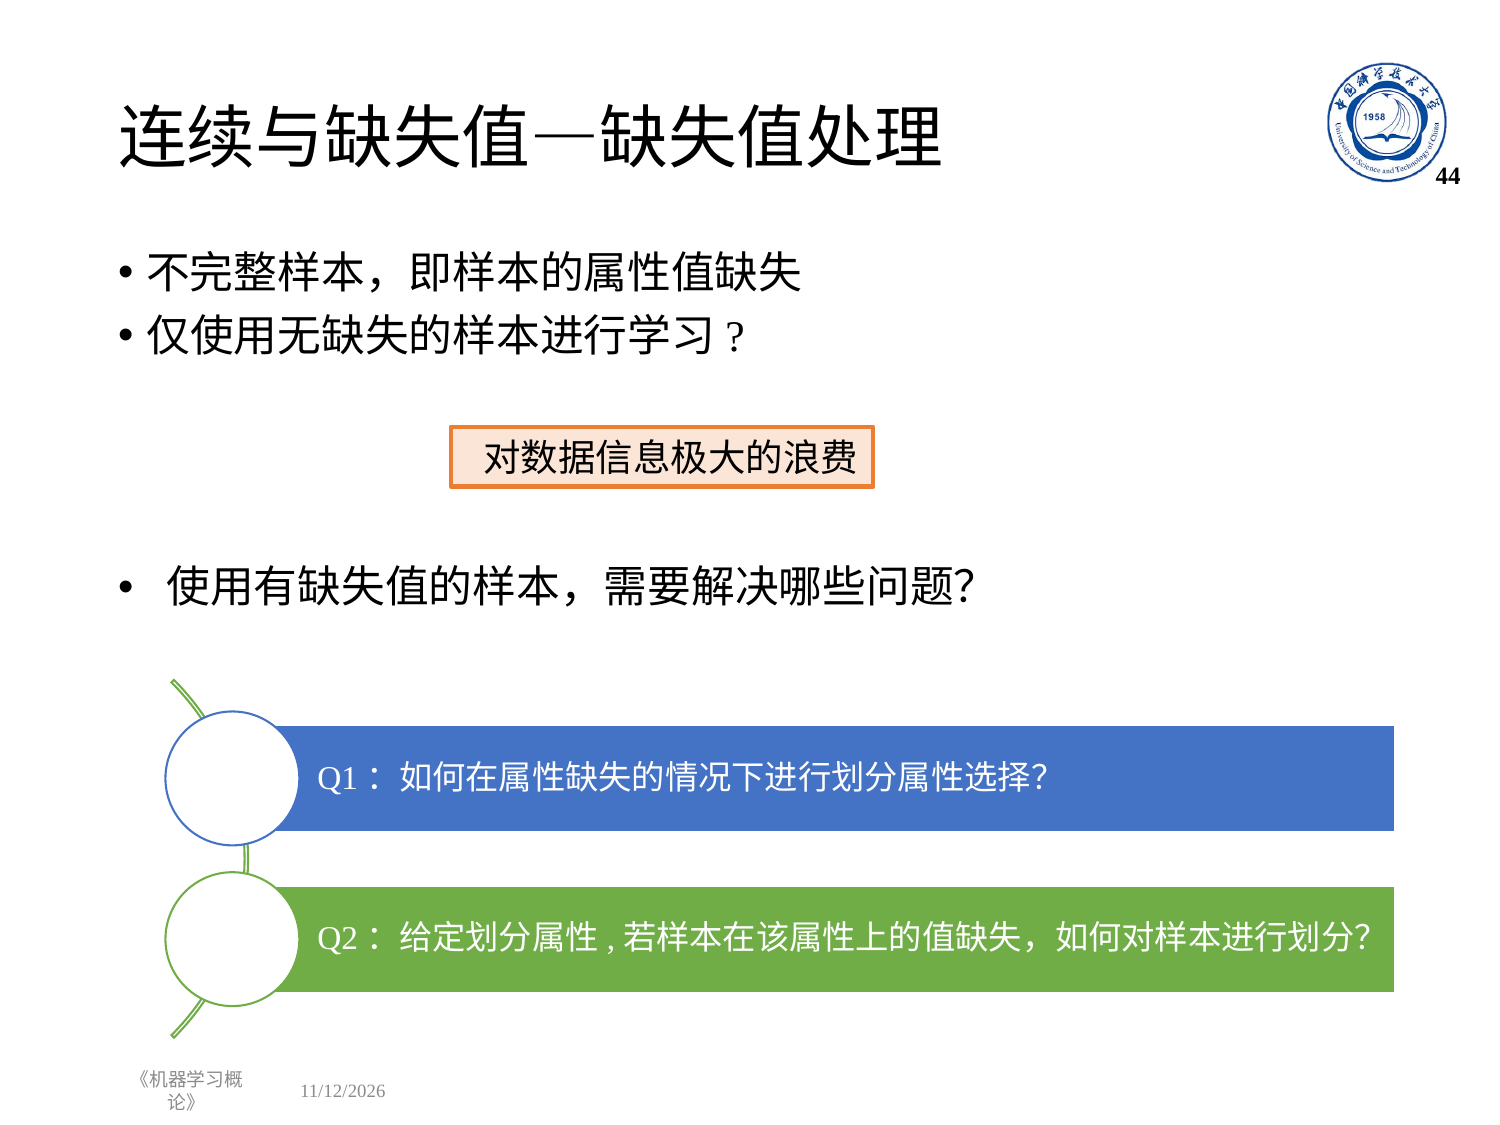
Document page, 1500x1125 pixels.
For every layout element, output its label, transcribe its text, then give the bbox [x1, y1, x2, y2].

slide_number 44 [1372, 144, 1476, 205]
picture [1397, 59, 1450, 144]
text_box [163, 671, 1397, 1047]
footer 《机器学习概论》 [104, 1068, 270, 1113]
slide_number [285, 1068, 422, 1113]
title 连续与缺失值—缺失值处理 [103, 59, 1397, 221]
text_box 对数据信息极大的浪费 [451, 426, 873, 487]
list 不完整样本，即样本的属性值缺失 仅使用无缺失的样本进行学习? 使用有缺失值的样本，需要解决哪些问题？ [103, 243, 1397, 1053]
